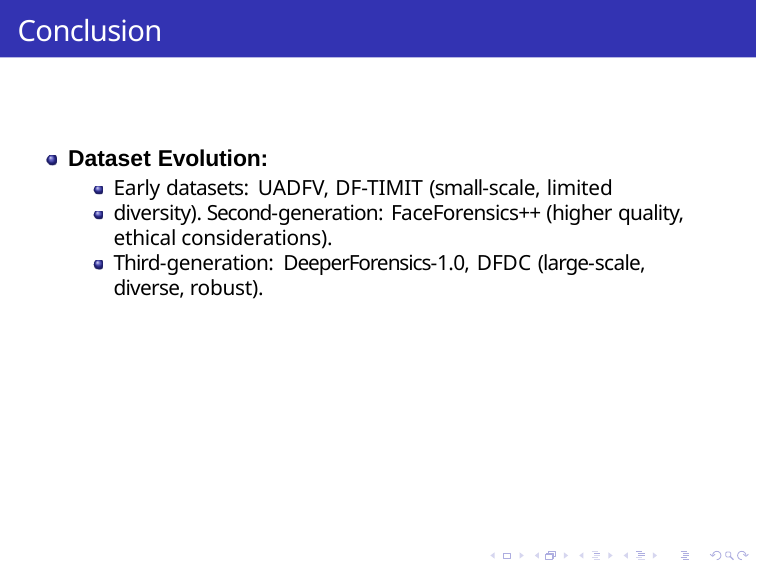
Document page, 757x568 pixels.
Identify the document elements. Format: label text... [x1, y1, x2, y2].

title Conclusion [15, 9, 607, 108]
picture [93, 210, 103, 221]
picture [93, 185, 103, 196]
text_box Dataset Evolution: Early datasets: UADFV, DF-TIMIT (small-scale, limited diversity). Second-generation: FaceForensics++ (higher quality, ethical considerations). Third-generation: DeeperForensics-1.0, DFDC (large-scale, diverse, robust). [66, 137, 698, 300]
picture [45, 154, 58, 167]
picture [93, 260, 103, 270]
text_box [0, 0, 756, 58]
